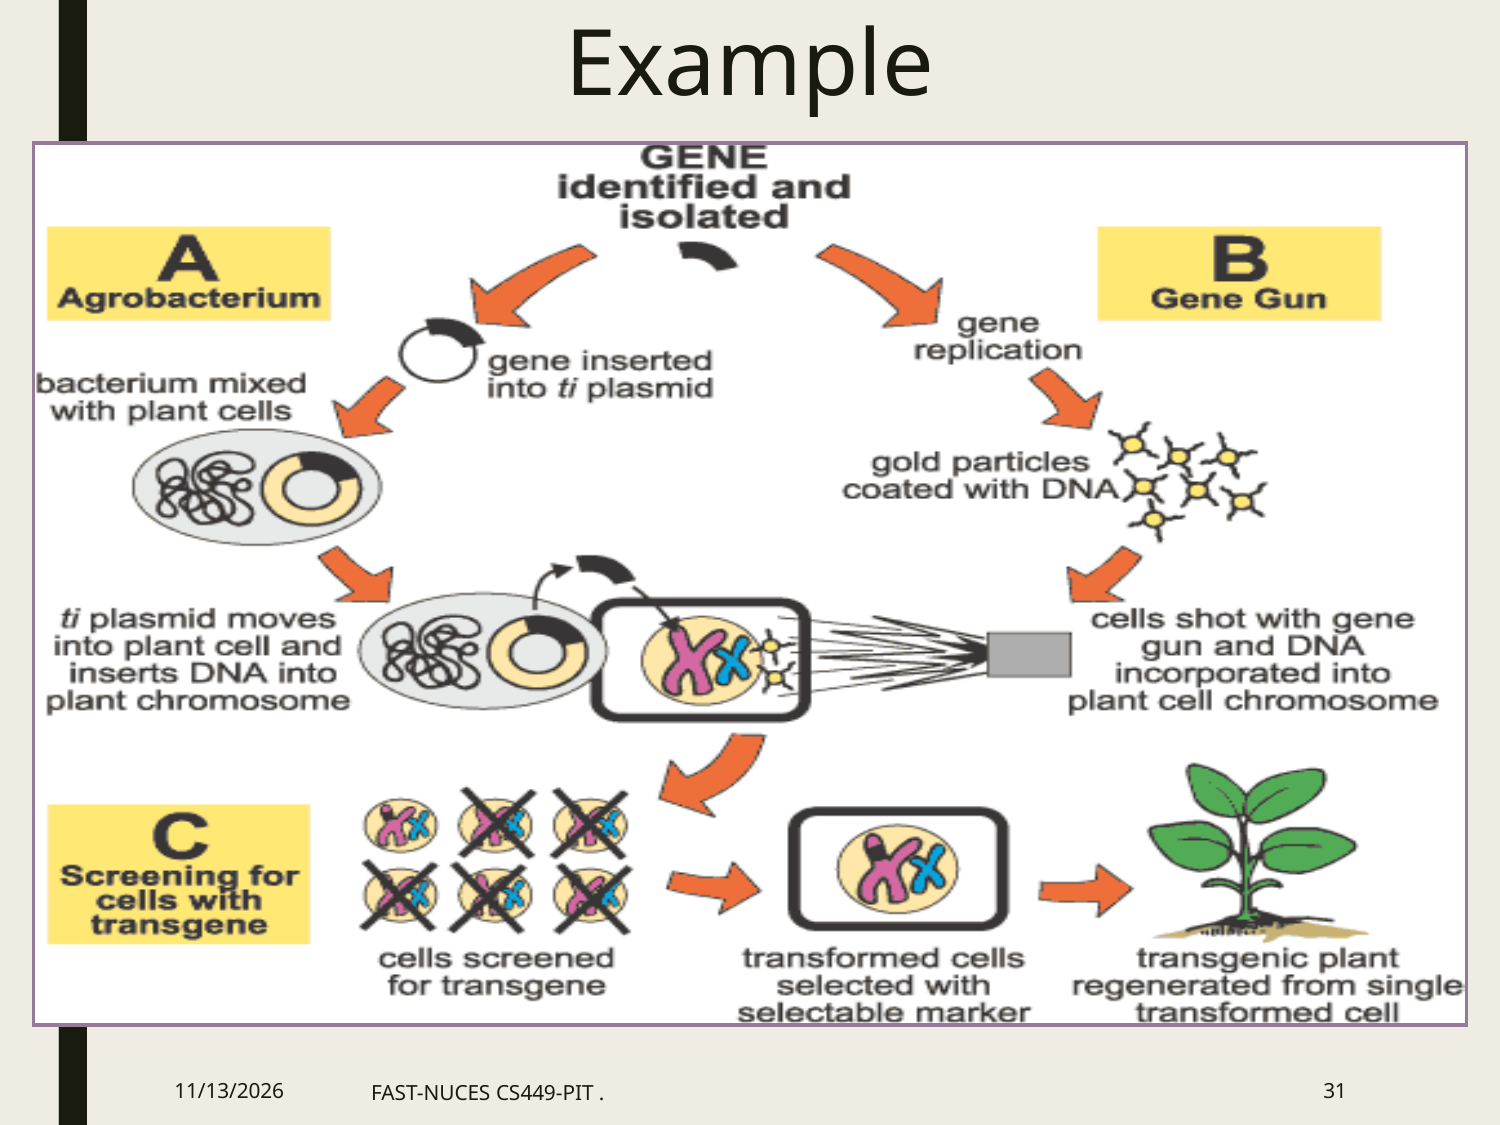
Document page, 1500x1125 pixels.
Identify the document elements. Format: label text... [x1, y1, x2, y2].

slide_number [159, 1058, 320, 1125]
slide_number 31 [1165, 1058, 1362, 1125]
title Example [75, 9, 1425, 110]
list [35, 144, 1465, 1024]
footer FAST-NUCES CS449-PIT . [355, 1058, 1129, 1125]
